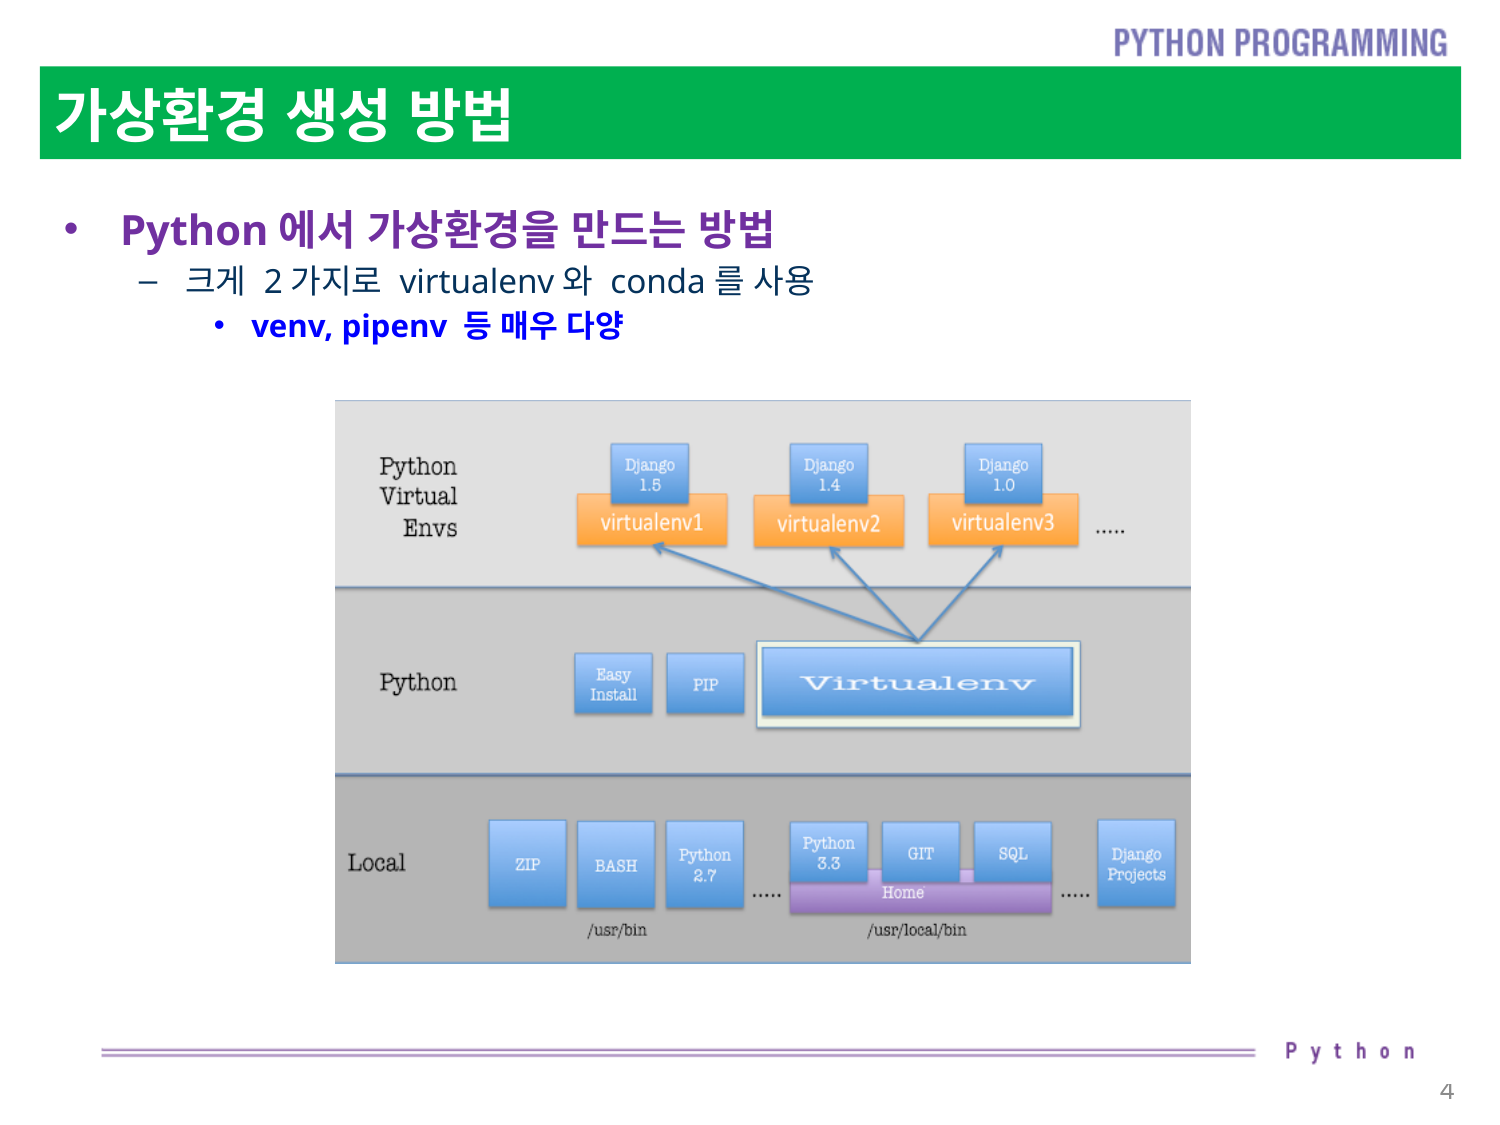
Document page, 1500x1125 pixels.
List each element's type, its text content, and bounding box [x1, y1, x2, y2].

title 가상환경 생성 방법 [39, 76, 1444, 152]
slide_number 4 [1119, 1071, 1470, 1112]
list Python에서 가상환경을 만드는 방법 크게 2가지로 virtualenv와 conda를 사용 venv, pipenv 등 매우 다양 [48, 195, 1461, 1041]
picture [18, 1020, 1483, 1084]
picture [1106, 13, 1462, 66]
picture [335, 400, 1191, 965]
